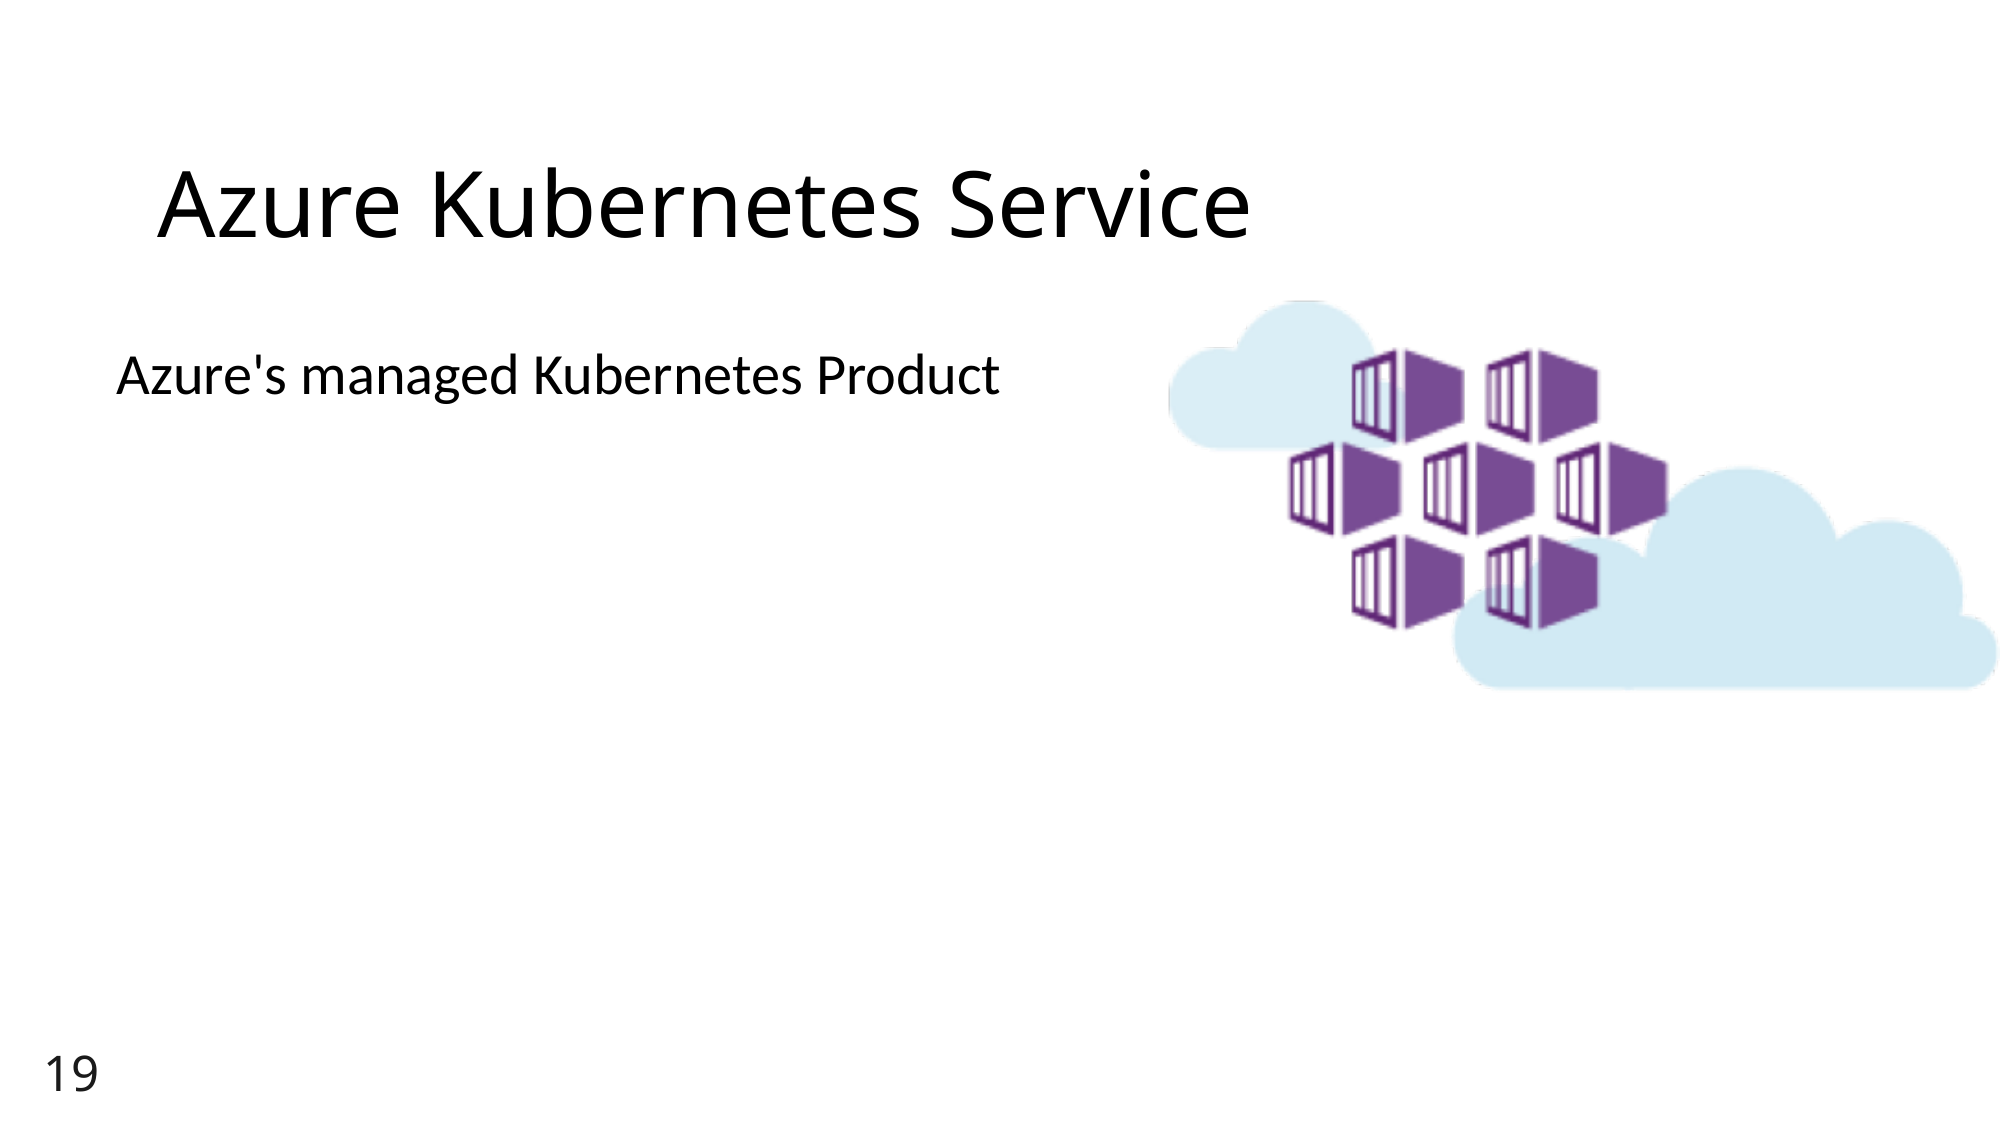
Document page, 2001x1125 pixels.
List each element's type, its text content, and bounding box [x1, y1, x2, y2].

title Azure Kubernetes Service [137, 59, 1863, 278]
list Azure's managed Kubernetes Product [96, 233, 1129, 563]
slide_number 19 [0, 1032, 120, 1119]
picture [1164, 296, 2000, 700]
